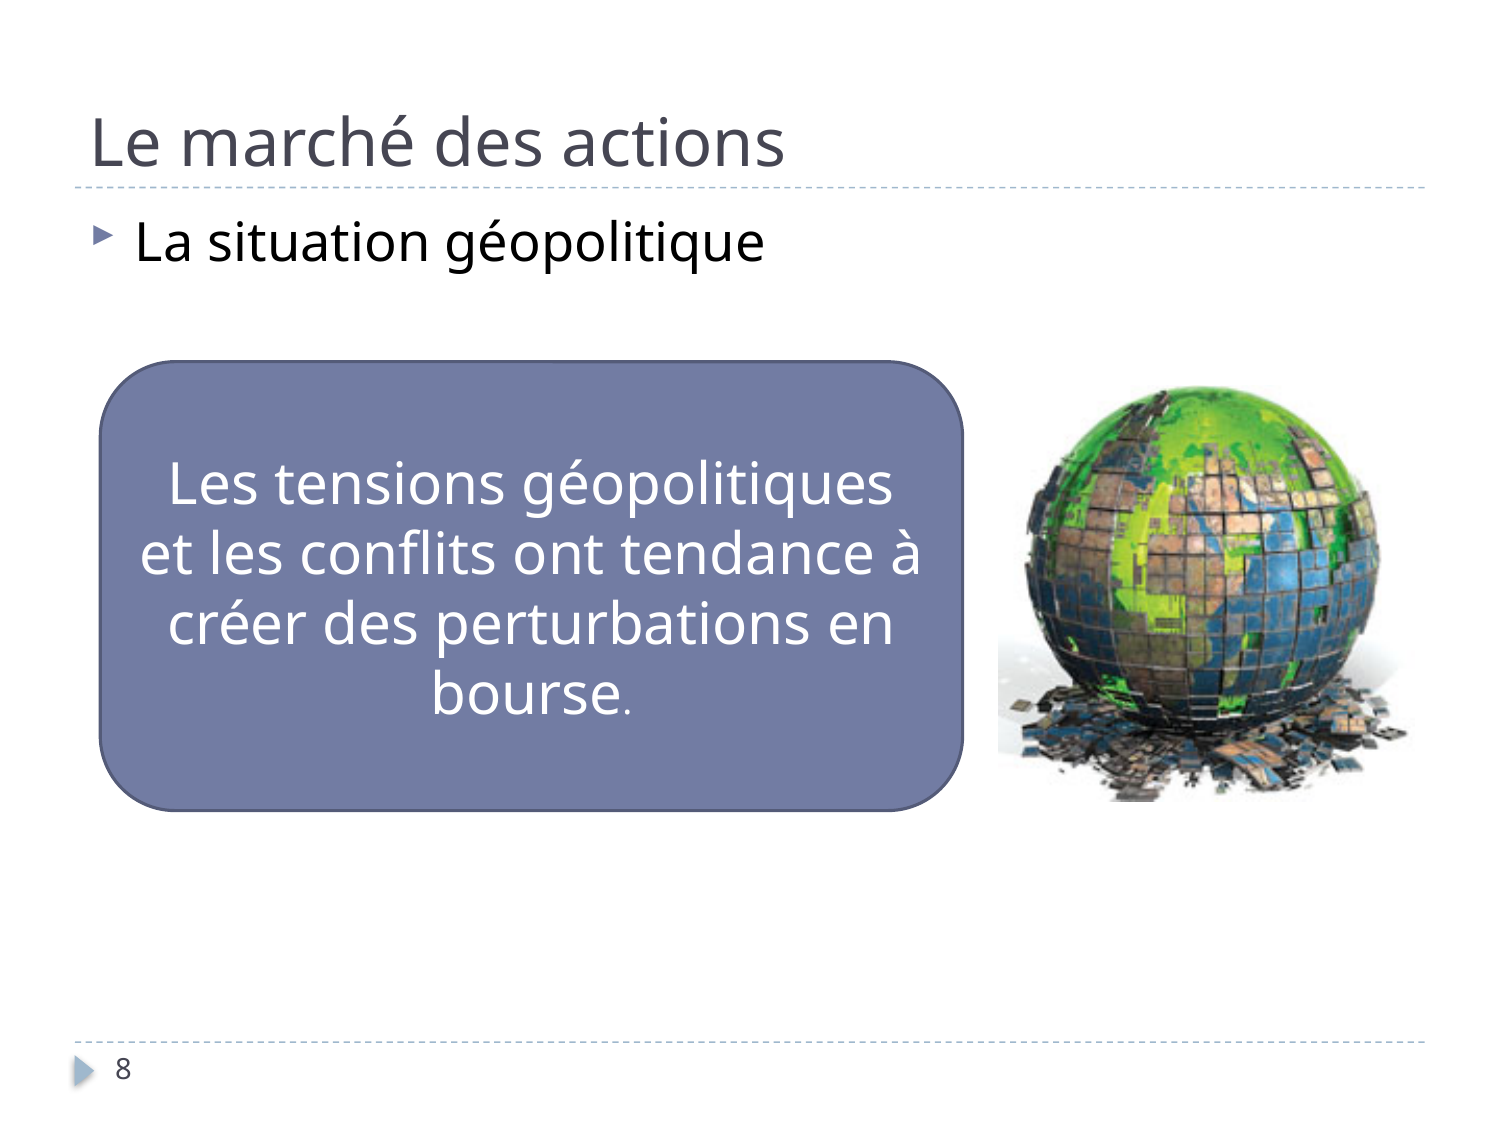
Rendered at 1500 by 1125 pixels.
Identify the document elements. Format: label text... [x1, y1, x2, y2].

list La situation géopolitique [75, 200, 1425, 1010]
text_box Les tensions géopolitiques et les conflits ont tendance à créer des perturbations en bourse. [98, 360, 965, 813]
picture [997, 385, 1415, 803]
slide_number 8 [100, 1042, 426, 1103]
title Le marché des actions [75, 24, 1425, 188]
